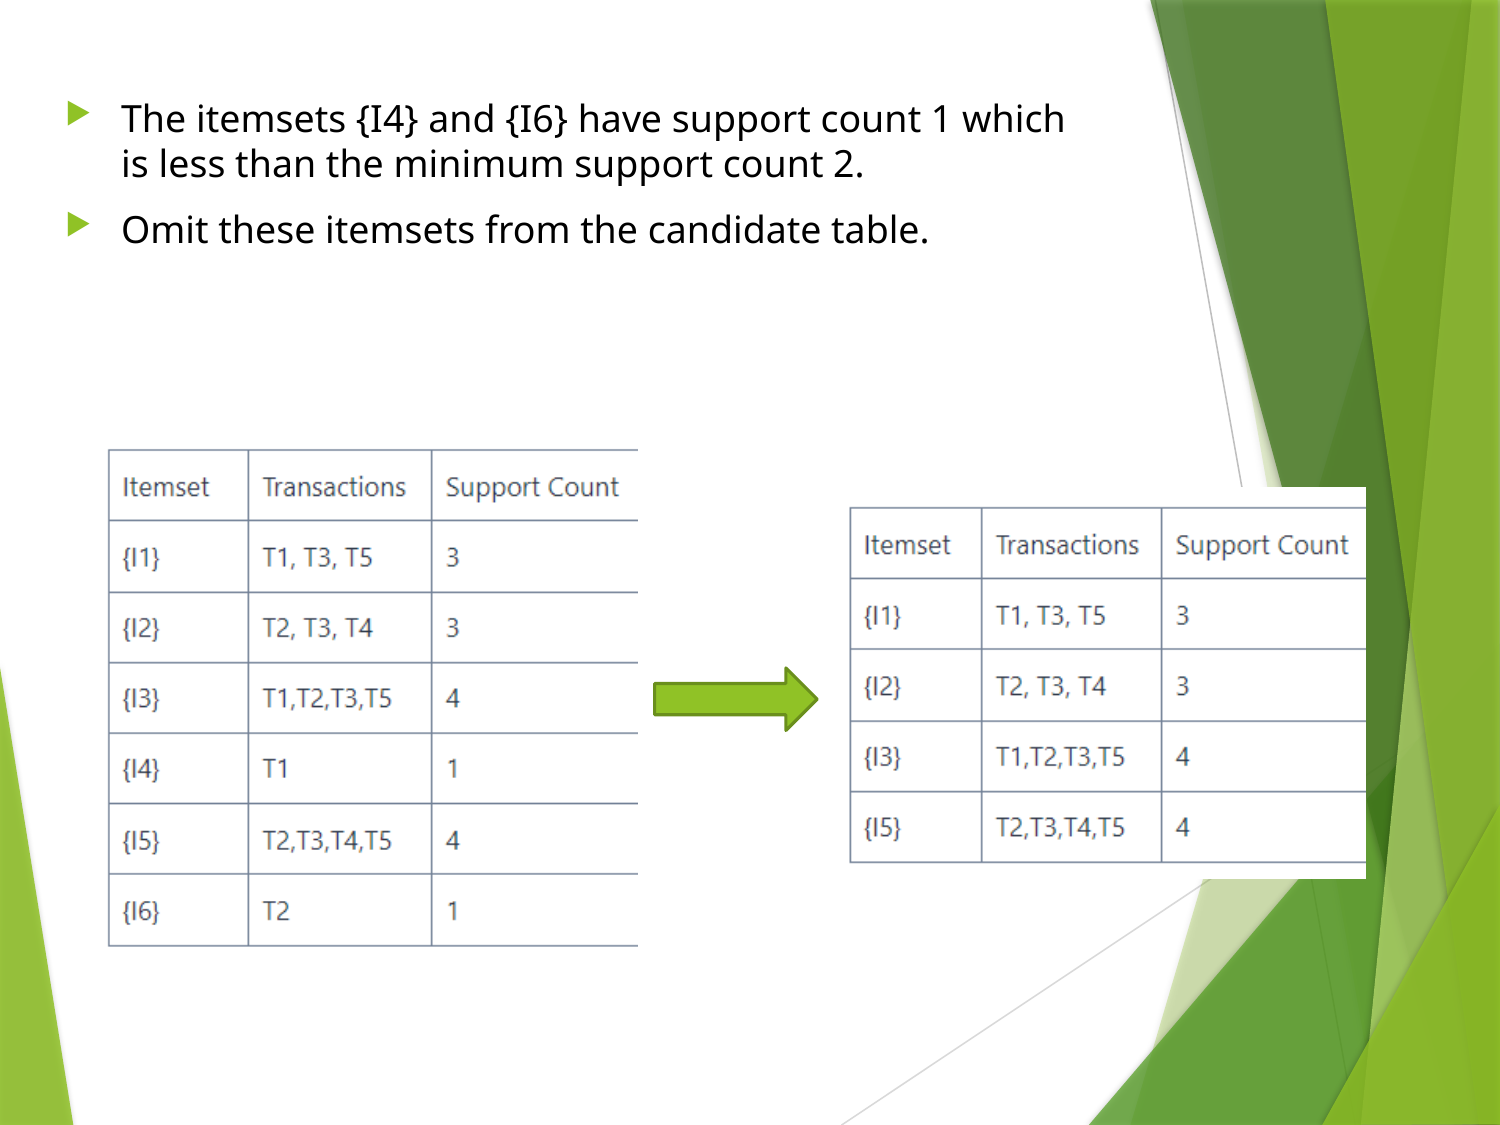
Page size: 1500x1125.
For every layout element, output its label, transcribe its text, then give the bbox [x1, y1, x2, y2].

text_box [653, 666, 811, 732]
picture [99, 436, 638, 962]
list The itemsets {I4} and {I6} have support count 1 which is less than the minimum support count 2. Omit these itemsets from the candidate table. [50, 87, 1092, 725]
picture [816, 486, 1367, 879]
